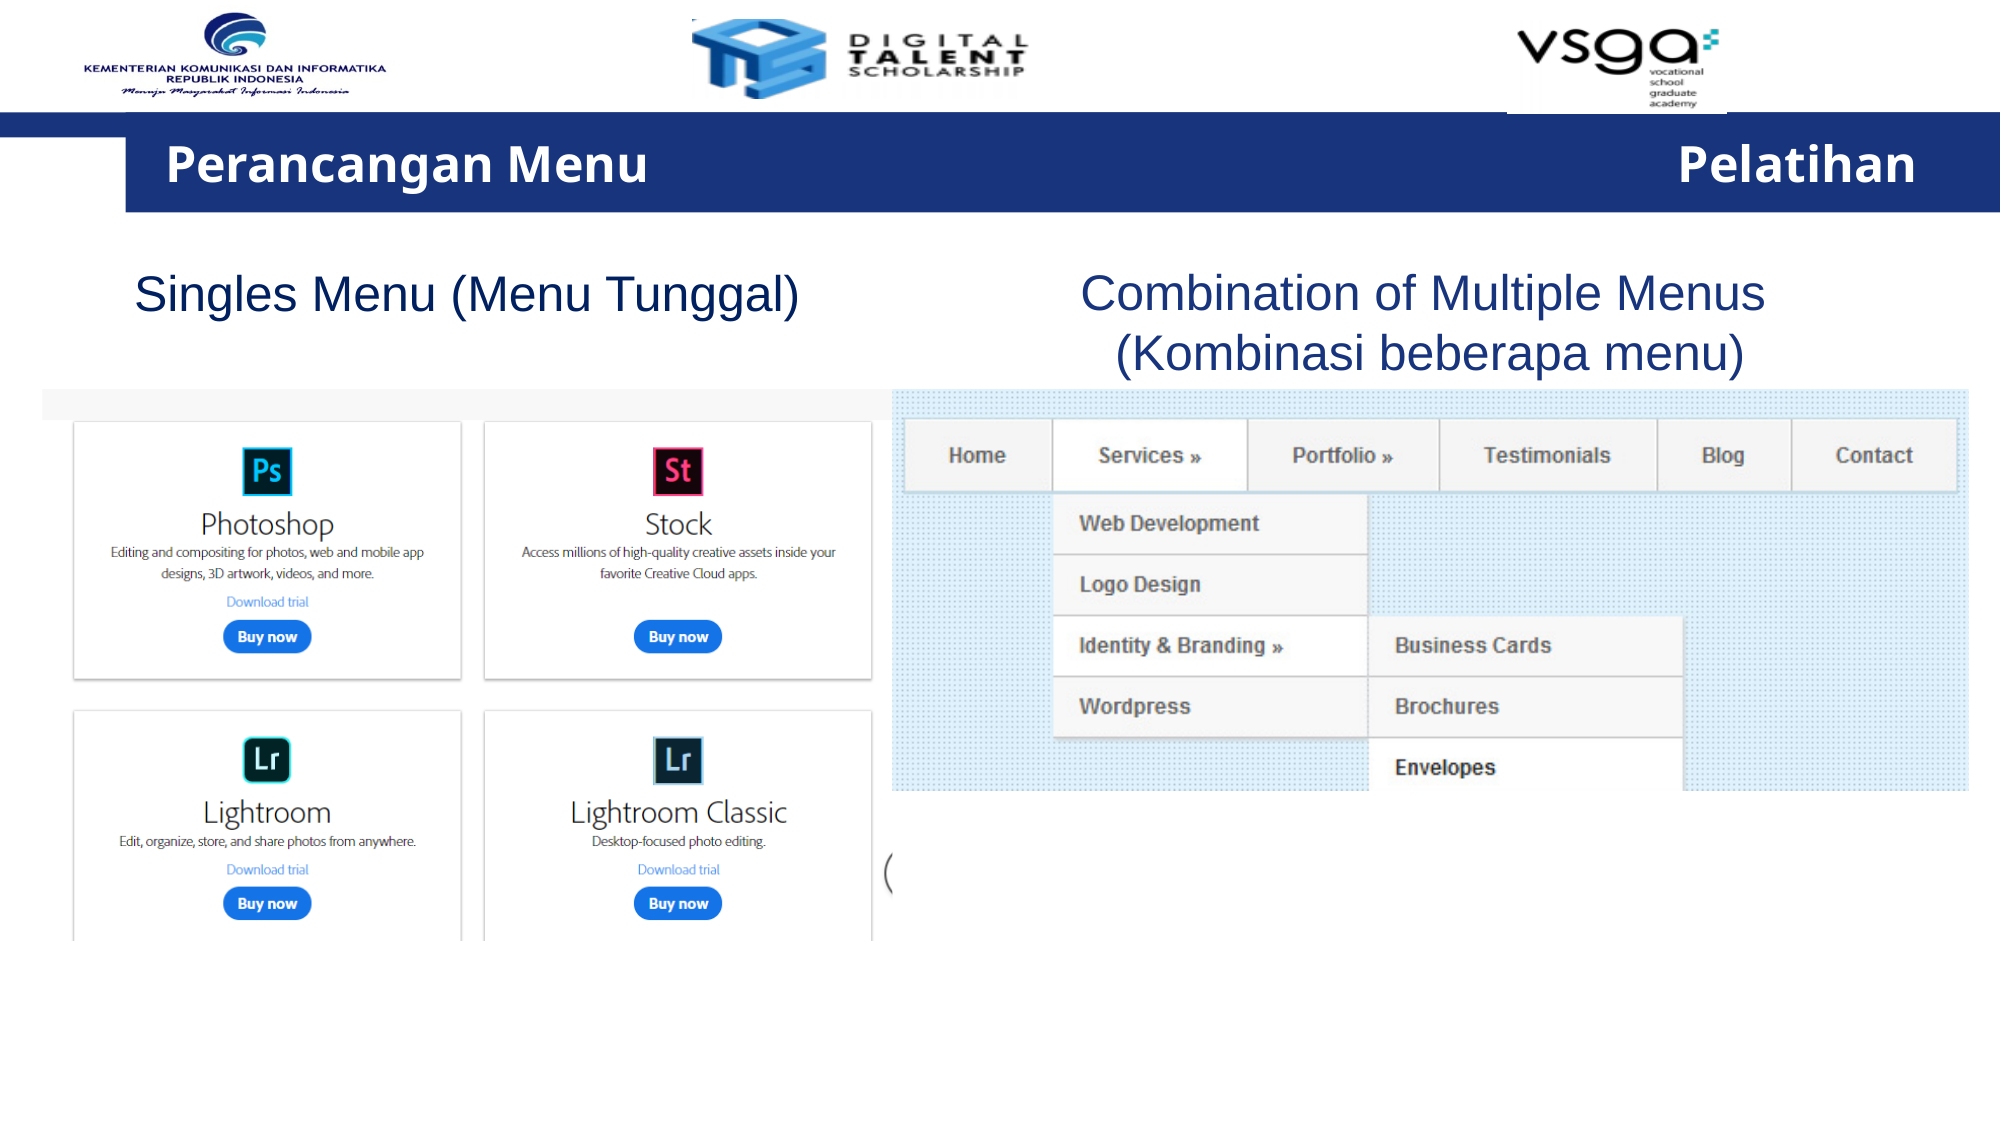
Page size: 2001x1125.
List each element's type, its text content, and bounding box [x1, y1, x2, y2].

list Singles Menu (Menu Tunggal) [106, 253, 828, 346]
picture [42, 388, 1969, 941]
picture [692, 19, 1036, 99]
text_box Combination of Multiple Menus (Kombinasi beberapa menu) [892, 252, 1969, 388]
text_box Perancangan Menu Pelatihan [150, 113, 1969, 213]
picture [1507, 20, 1727, 113]
picture [66, 5, 399, 100]
